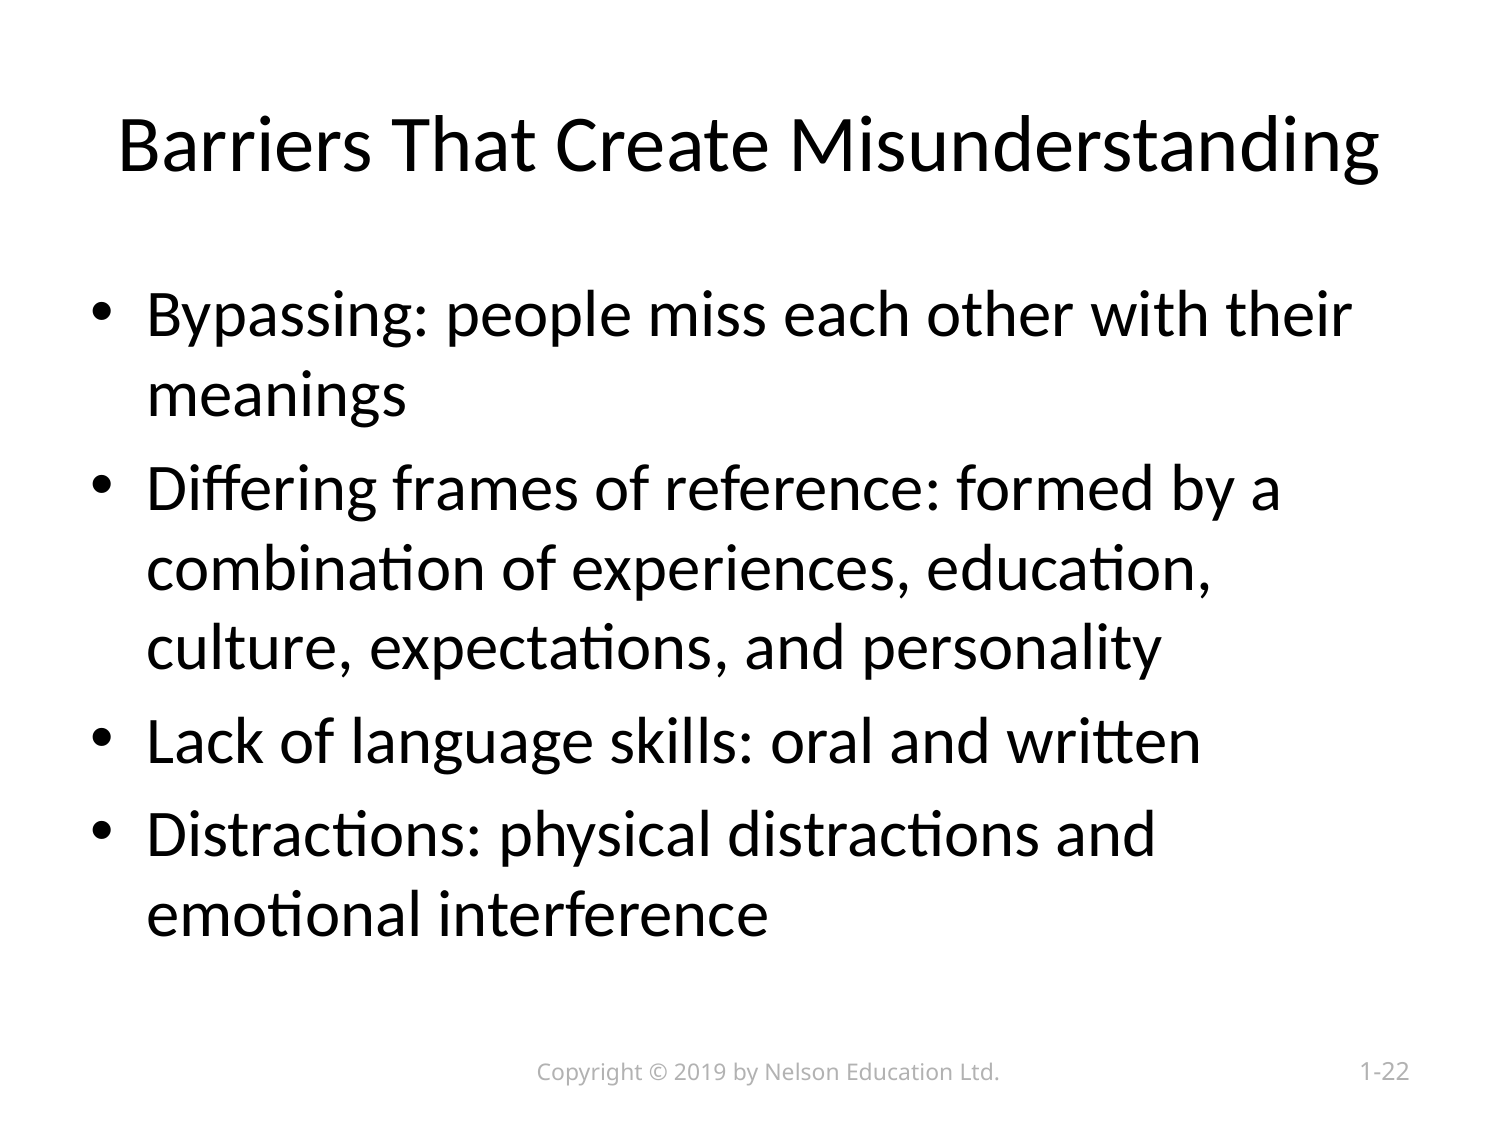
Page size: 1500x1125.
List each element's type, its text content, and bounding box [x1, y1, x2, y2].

slide_number 1-22 [1074, 1042, 1425, 1103]
list Bypassing: people miss each other with their meanings Differing frames of reference: formed by a combination of experiences, education, culture, expectations, and personality Lack of language skills: oral and written Distractions: physical distractions and emotional interference [75, 262, 1425, 1005]
footer Copyright © 2019 by Nelson Education Ltd. [512, 1042, 1025, 1103]
title Barriers That Create Misunderstanding [75, 45, 1425, 233]
